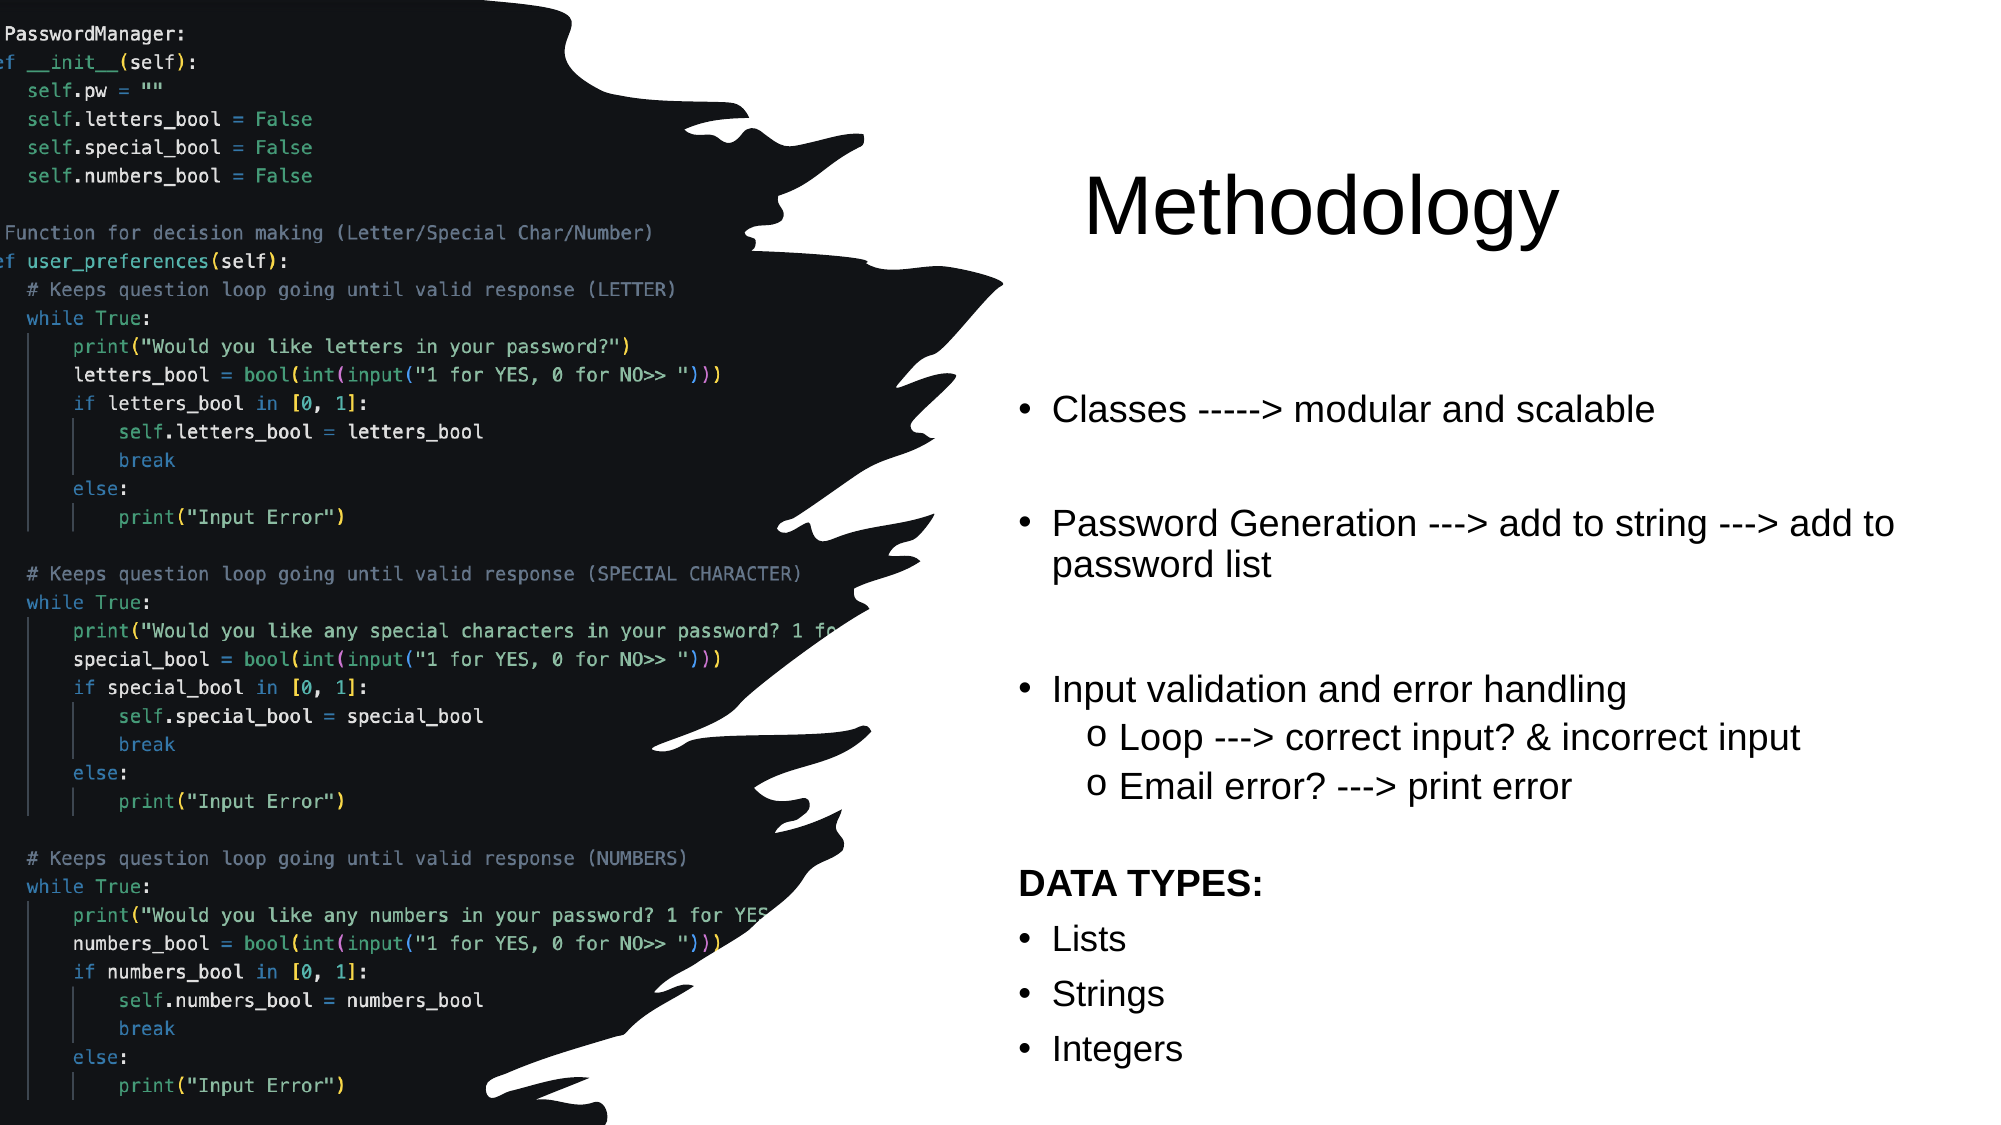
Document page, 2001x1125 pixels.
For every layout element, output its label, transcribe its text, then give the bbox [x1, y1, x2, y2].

title Methodology [1068, 59, 1863, 357]
text_box [1004, 0, 2000, 1125]
picture [0, 0, 1004, 1125]
list Classes -----> modular and scalable Password Generation ---> add to string ---> add to password list Input validation and error handling Loop ---> correct input? & incorrect input Email error? ---> print error DATA TYPES: Lists Strings Integers [1004, 382, 1974, 1085]
